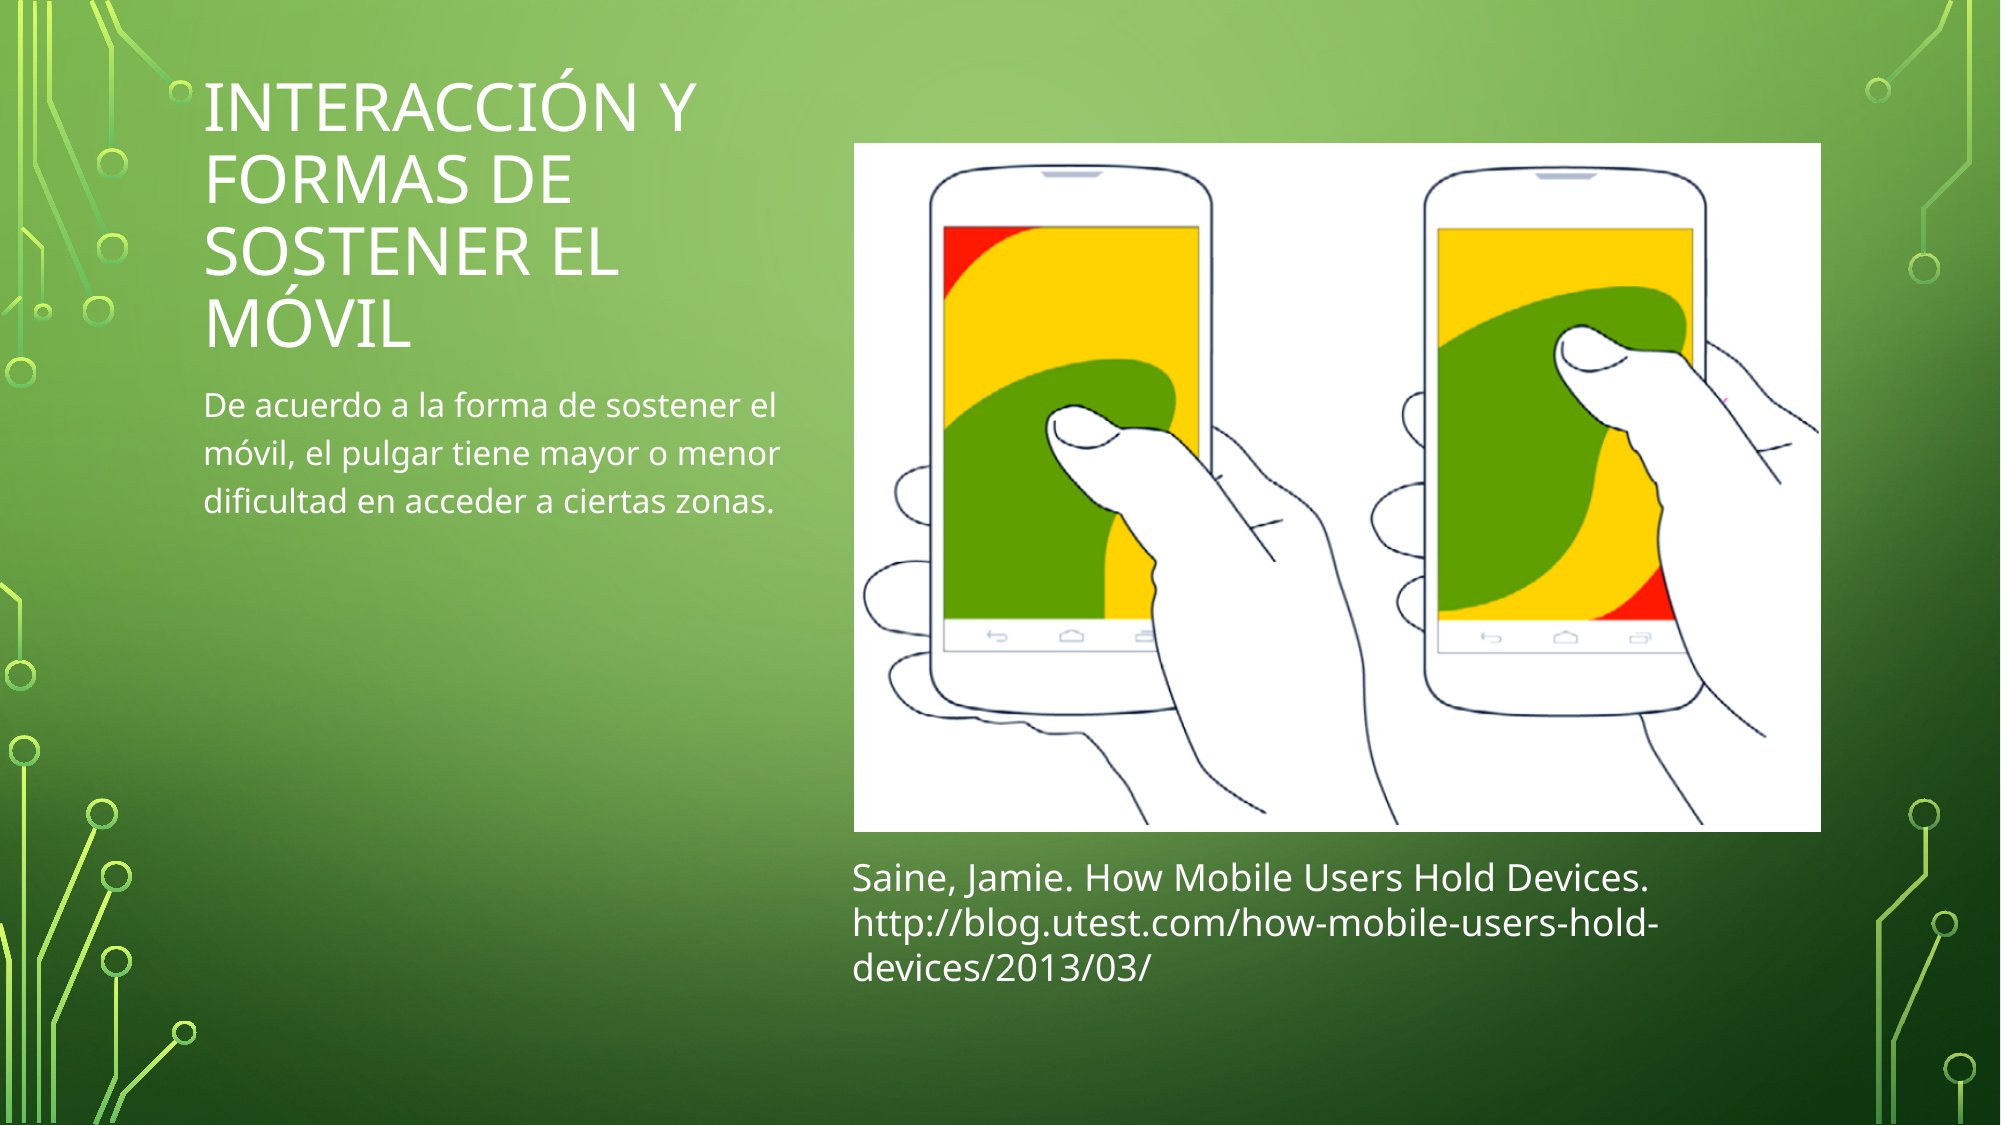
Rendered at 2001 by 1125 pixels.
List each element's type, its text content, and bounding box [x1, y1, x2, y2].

title Interacción y formas de sostener el móvil [188, 99, 821, 369]
text_box Saine, Jamie. How Mobile Users Hold Devices. http://blog.utest.com/how-mobile-users-hold-devices/2013/03/ [837, 846, 1821, 997]
list De acuerdo a la forma de sostener el móvil, el pulgar tiene mayor o menor dificultad en acceder a ciertas zonas. [188, 369, 821, 950]
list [854, 143, 1821, 832]
